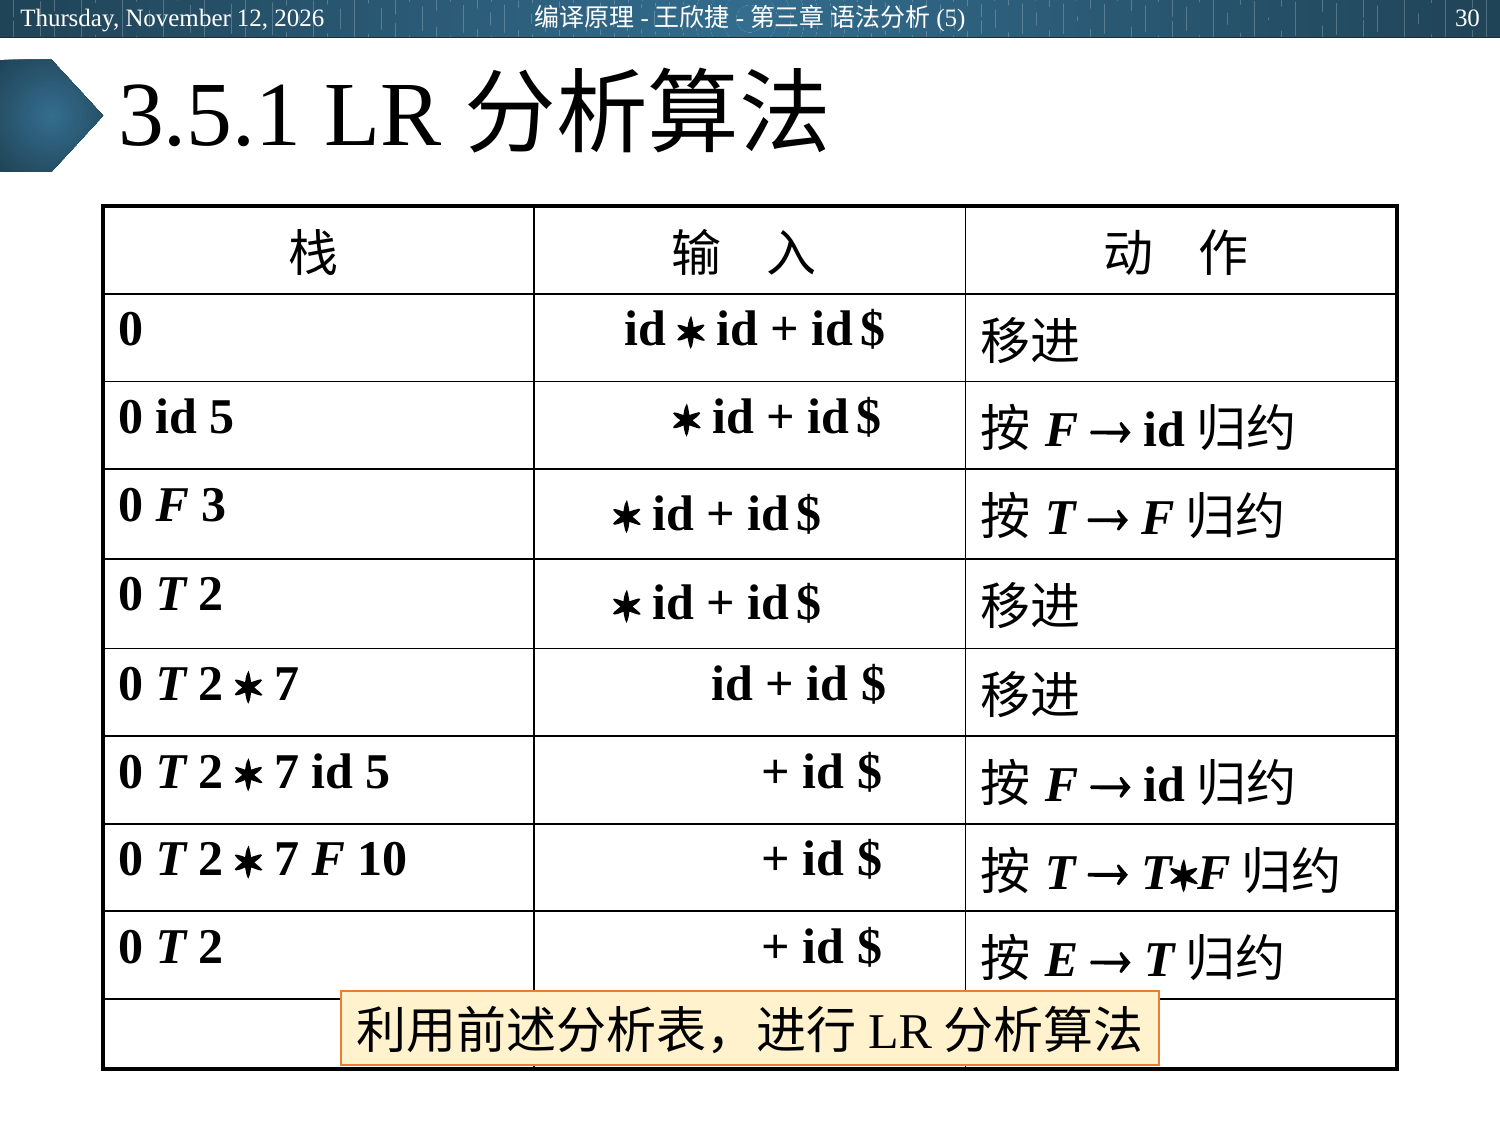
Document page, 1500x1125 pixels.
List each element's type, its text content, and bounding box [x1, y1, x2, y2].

table_cell 按F  id归约 [966, 737, 1395, 823]
table_header 输 入 [535, 208, 965, 293]
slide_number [5, 1, 344, 32]
slide_number 30 [1157, 1, 1495, 32]
table_cell [105, 1000, 533, 1067]
title 3.5.1 LR分析算法 [103, 37, 1397, 194]
table_cell + id $ [535, 825, 965, 910]
table_cell 0 T 2 [105, 912, 533, 998]
table_cell 0 T 2  7 F 10 [105, 825, 533, 910]
table_cell 0 F 3 [105, 470, 533, 558]
table_cell  id + id $ [535, 560, 965, 648]
table_cell 按T  TF归约 [966, 825, 1395, 910]
table_cell 按T  F归约 [966, 470, 1395, 558]
table_cell 0 id 5 [105, 382, 533, 468]
table_cell + id $ [535, 912, 965, 990]
table_cell + id $ [535, 737, 965, 823]
text_box 利用前述分析表，进行LR分析算法 [340, 990, 1160, 1066]
table_cell 0 T 2  7 id 5 [105, 737, 533, 823]
table_cell 移进 [966, 295, 1395, 381]
table_header 动 作 [966, 208, 1395, 293]
table_cell  id + id $ [535, 470, 965, 558]
table_cell id + id $ [535, 649, 965, 735]
table_cell 按E  T归约 [966, 912, 1395, 998]
table_cell 0 [105, 295, 533, 381]
table_header 栈 [105, 208, 533, 293]
table_cell  id + id $ [535, 382, 965, 468]
table_cell id  id + id $ [535, 295, 965, 381]
table_cell 按F  id归约 [966, 382, 1395, 468]
table_cell 0 T 2  7 [105, 649, 533, 735]
table_cell 移进 [966, 560, 1395, 648]
table_cell [966, 1000, 1395, 1067]
table_cell 0 T 2 [105, 560, 533, 648]
footer 编译原理-王欣捷-第三章 语法分析(5) [496, 1, 1004, 32]
table_cell 移进 [966, 649, 1395, 735]
